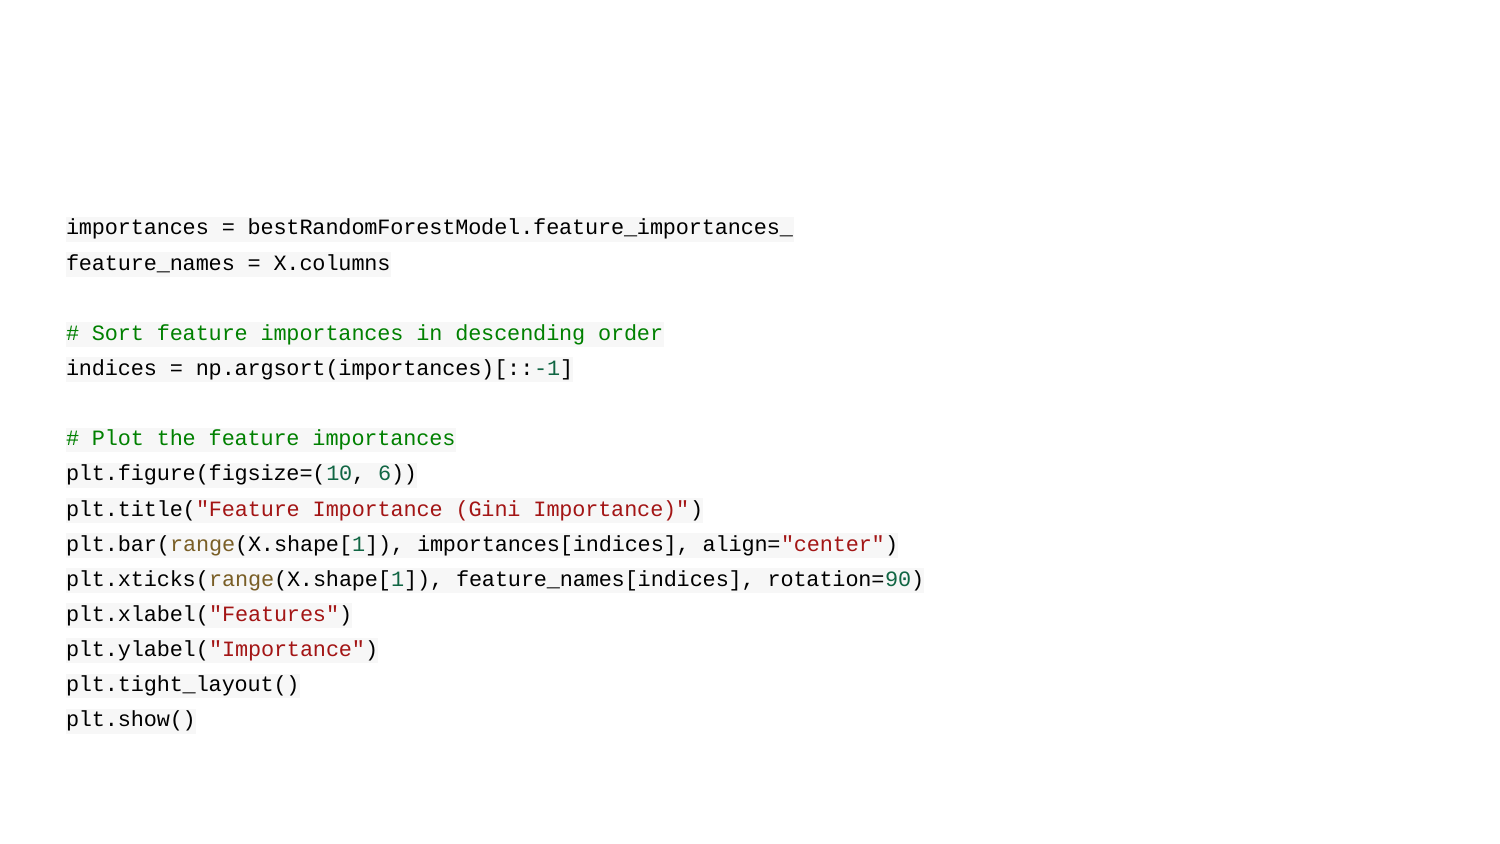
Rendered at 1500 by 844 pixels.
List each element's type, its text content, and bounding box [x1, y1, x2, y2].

list importances = bestRandomForestModel.feature_importances_ feature_names = X.columns # Sort feature importances in descending order indices = np.argsort(importances)[::-1] # Plot the feature importances plt.figure(figsize=(10, 6)) plt.title("Feature Importance (Gini Importance)") plt.bar(range(X.shape[1]), importances[indices], align="center") plt.xticks(range(X.shape[1]), feature_names[indices], rotation=90) plt.xlabel("Features") plt.ylabel("Importance") plt.tight_layout() plt.show() [51, 189, 1449, 750]
